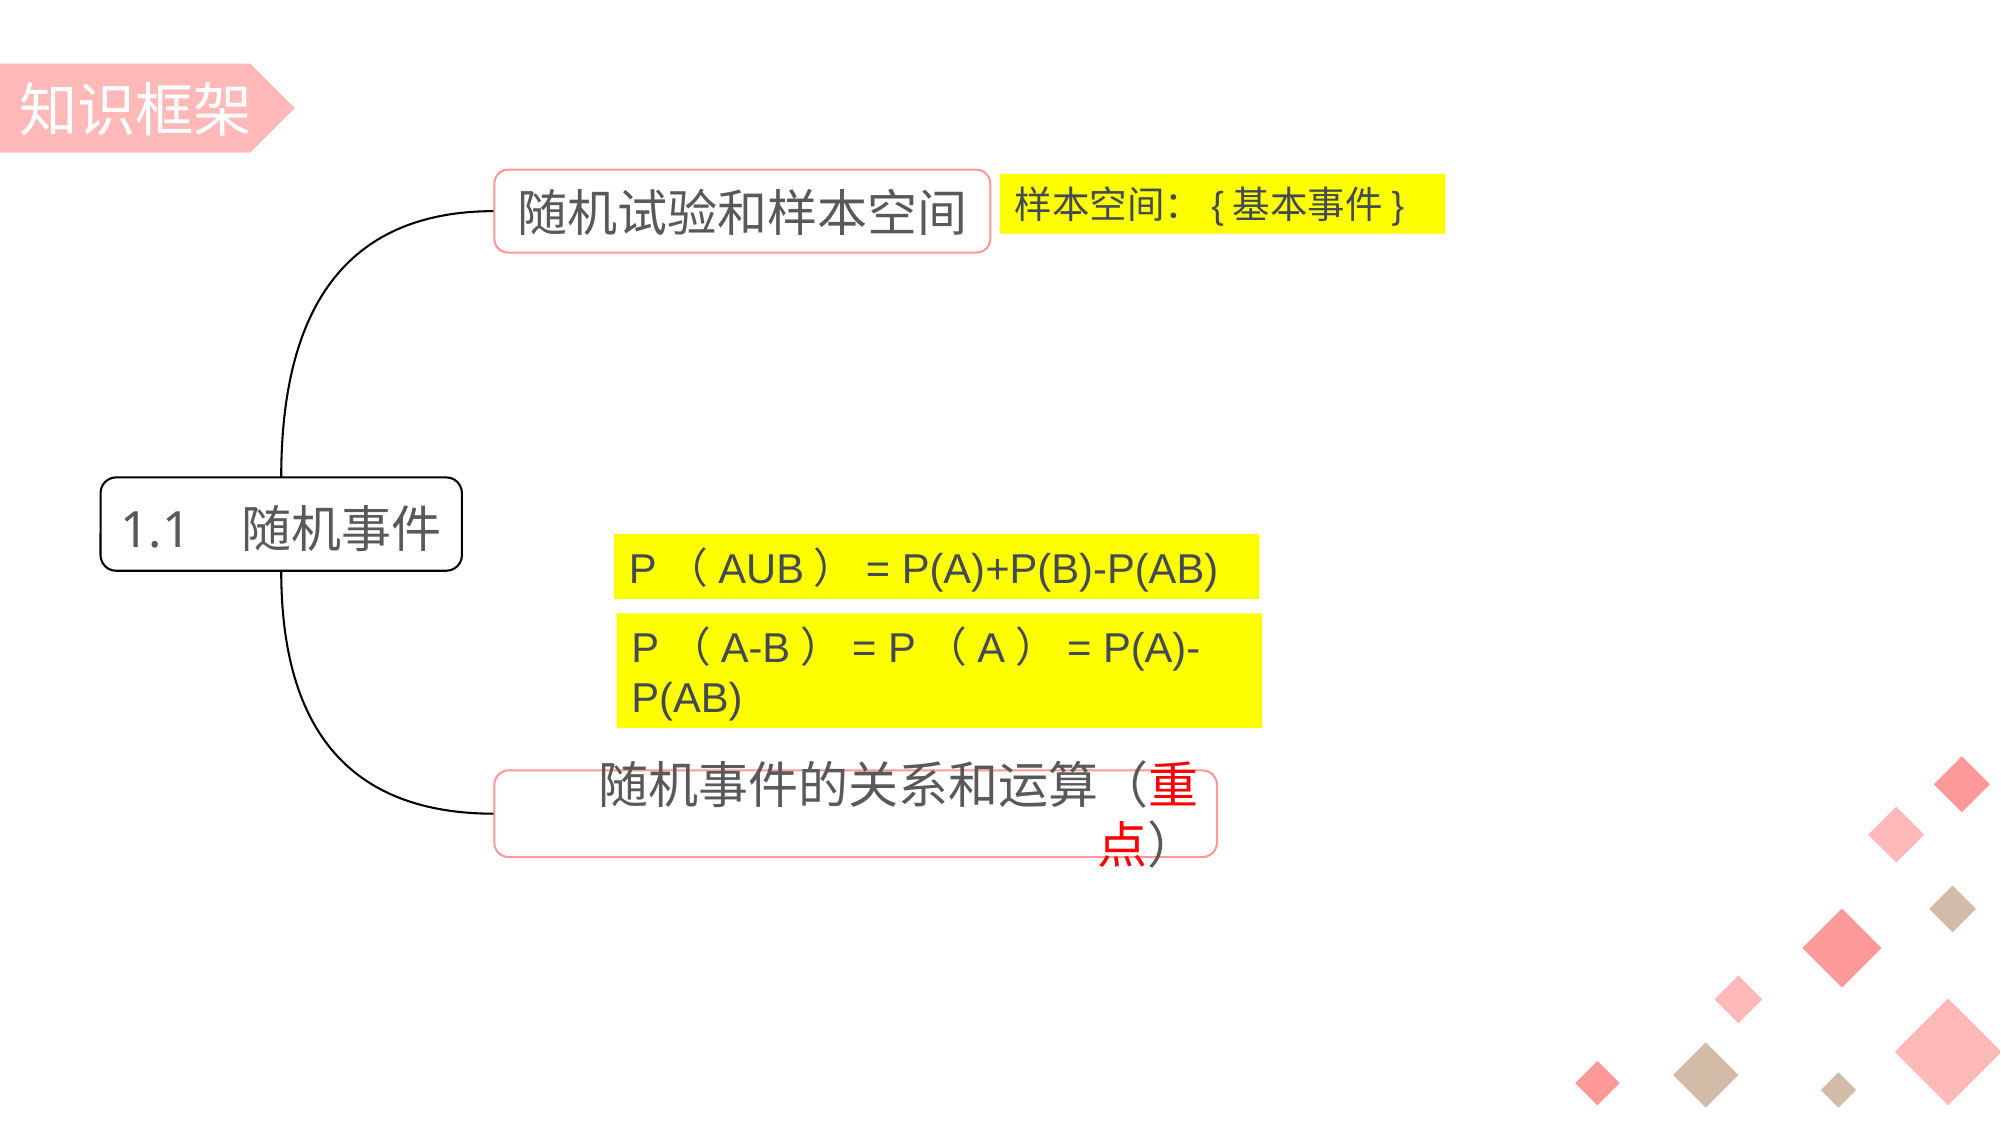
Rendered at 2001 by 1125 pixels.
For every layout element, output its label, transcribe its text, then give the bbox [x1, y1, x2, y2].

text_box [1576, 757, 2000, 1107]
text_box 随机事件的关系和运算（重点） [493, 769, 1219, 859]
text_box 知识框架 [0, 63, 295, 153]
text_box P（AUB）= P(A)+P(B)-P(AB) [614, 534, 1260, 599]
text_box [266, 585, 510, 799]
text_box 随机试验和样本空间 [493, 168, 992, 254]
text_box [254, 237, 521, 451]
text_box 1.1 随机事件 [99, 476, 463, 572]
